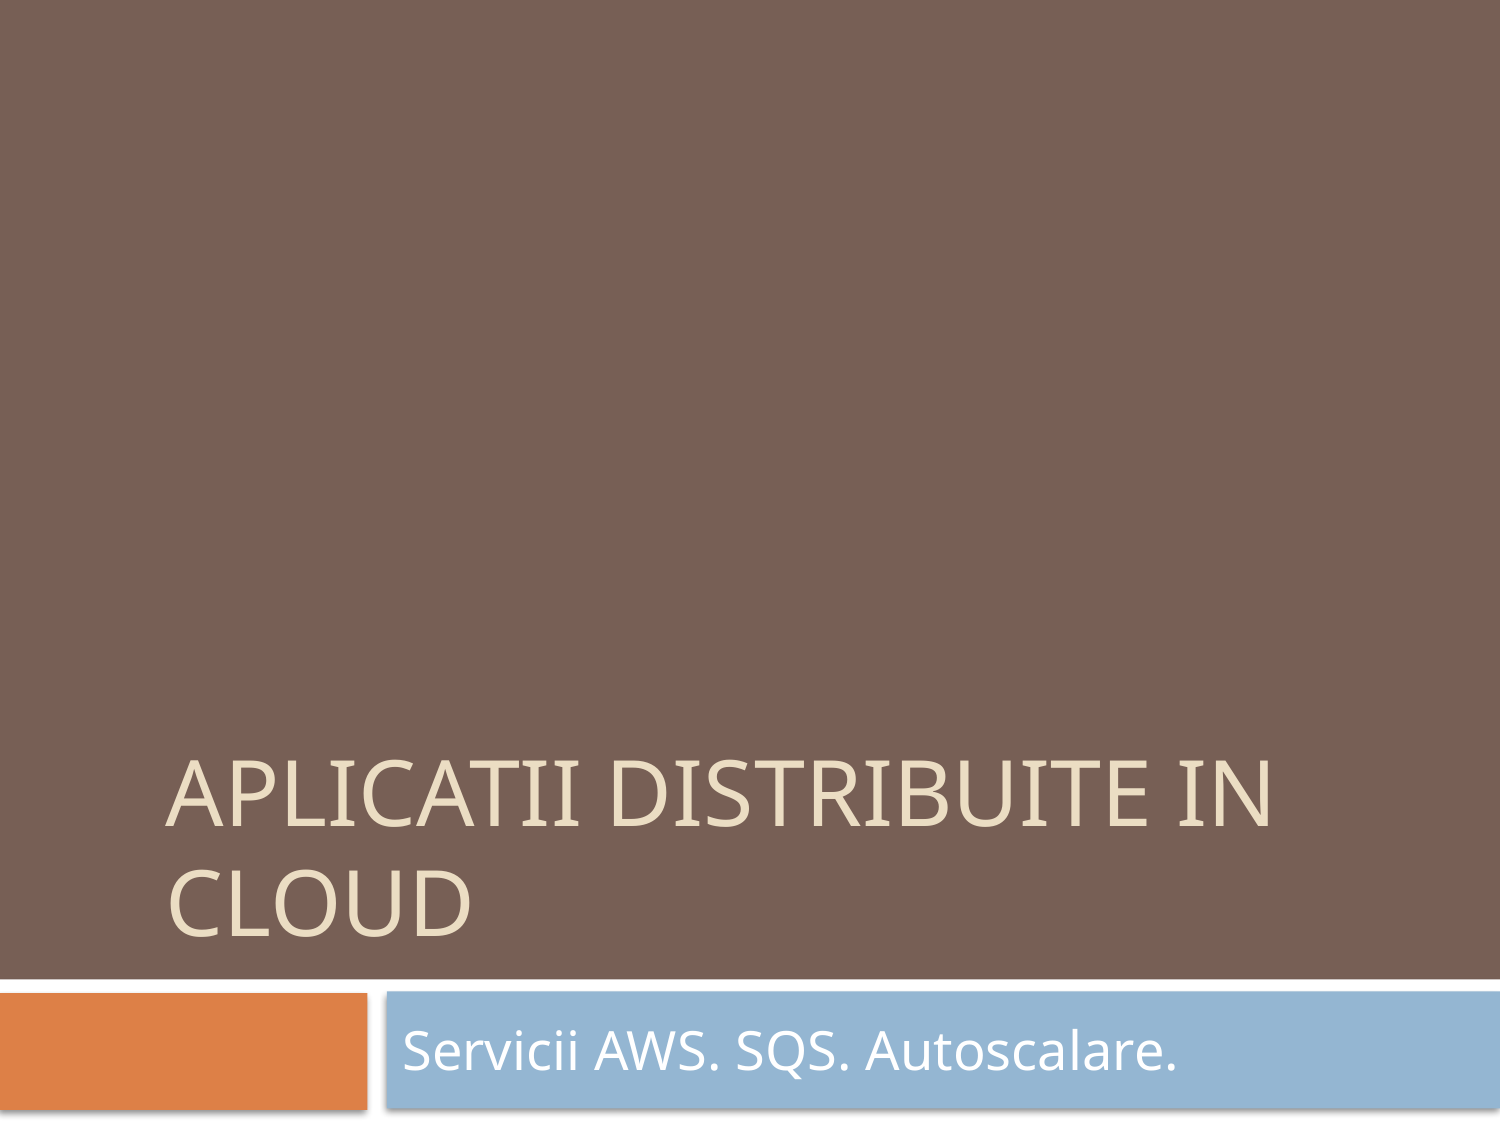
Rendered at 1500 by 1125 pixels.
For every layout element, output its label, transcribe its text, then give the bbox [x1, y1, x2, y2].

title Aplicatii distribuite in cloud [151, 662, 1450, 963]
subtitle Servicii AWS. SQS. Autoscalare. [387, 992, 1488, 1105]
